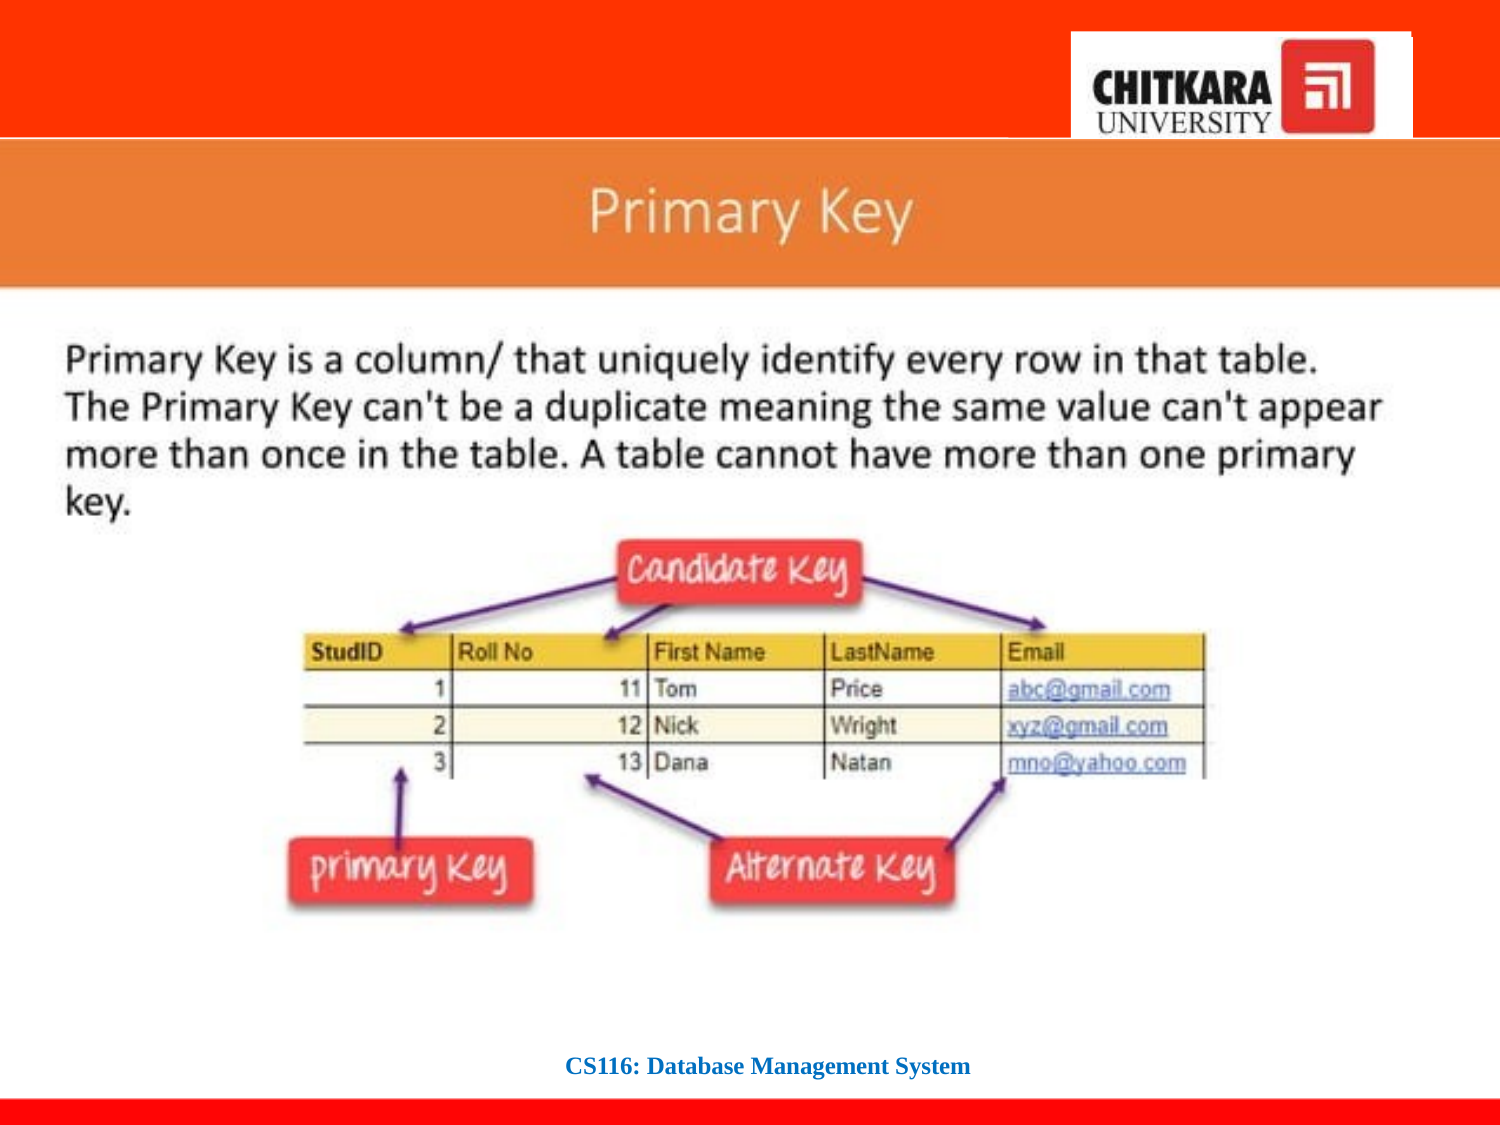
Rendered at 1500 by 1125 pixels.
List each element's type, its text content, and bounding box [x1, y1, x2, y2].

picture [0, 1098, 1500, 1125]
picture [1074, 37, 1390, 138]
text_box [0, 139, 1500, 933]
footer CS116: Database Management System [563, 1050, 1025, 1092]
